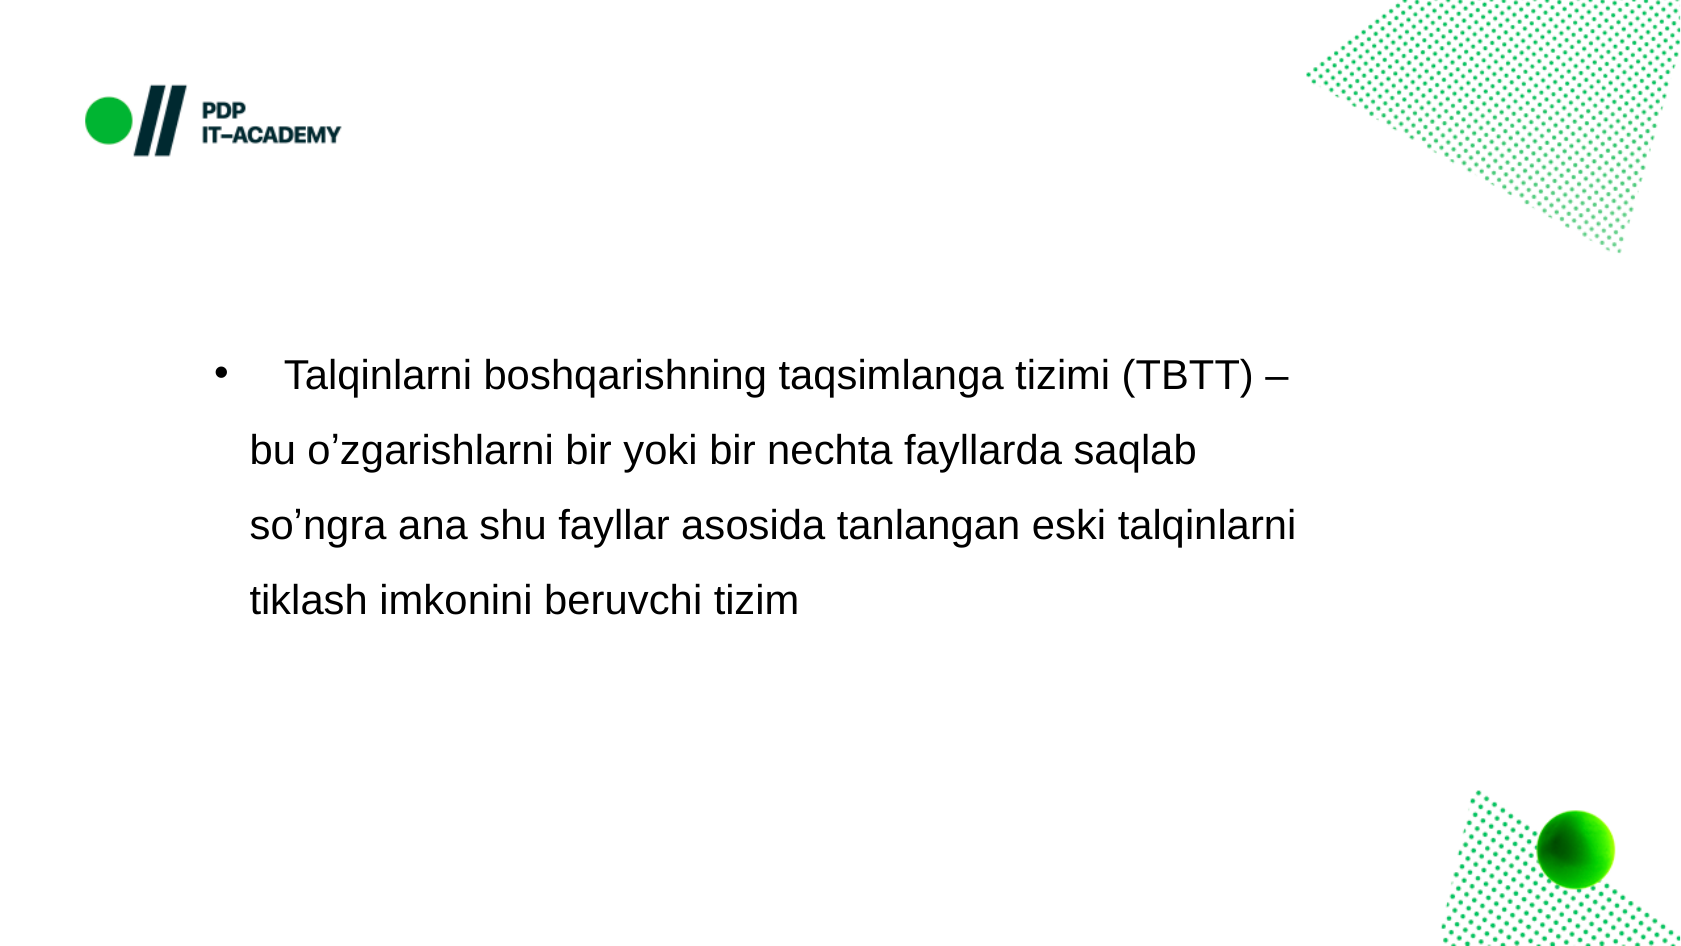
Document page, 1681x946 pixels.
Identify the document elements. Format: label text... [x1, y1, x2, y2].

picture [0, 0, 1681, 946]
text_box Talqinlarni boshqarishning taqsimlanga tizimi (TBTT) – bu oʼzgarishlarni bir yoki bir nechta fayllarda saqlab soʼngra ana shu fayllar asosida tanlangan eski talqinlarni tiklash imkonini beruvchi tizim [199, 315, 1352, 630]
